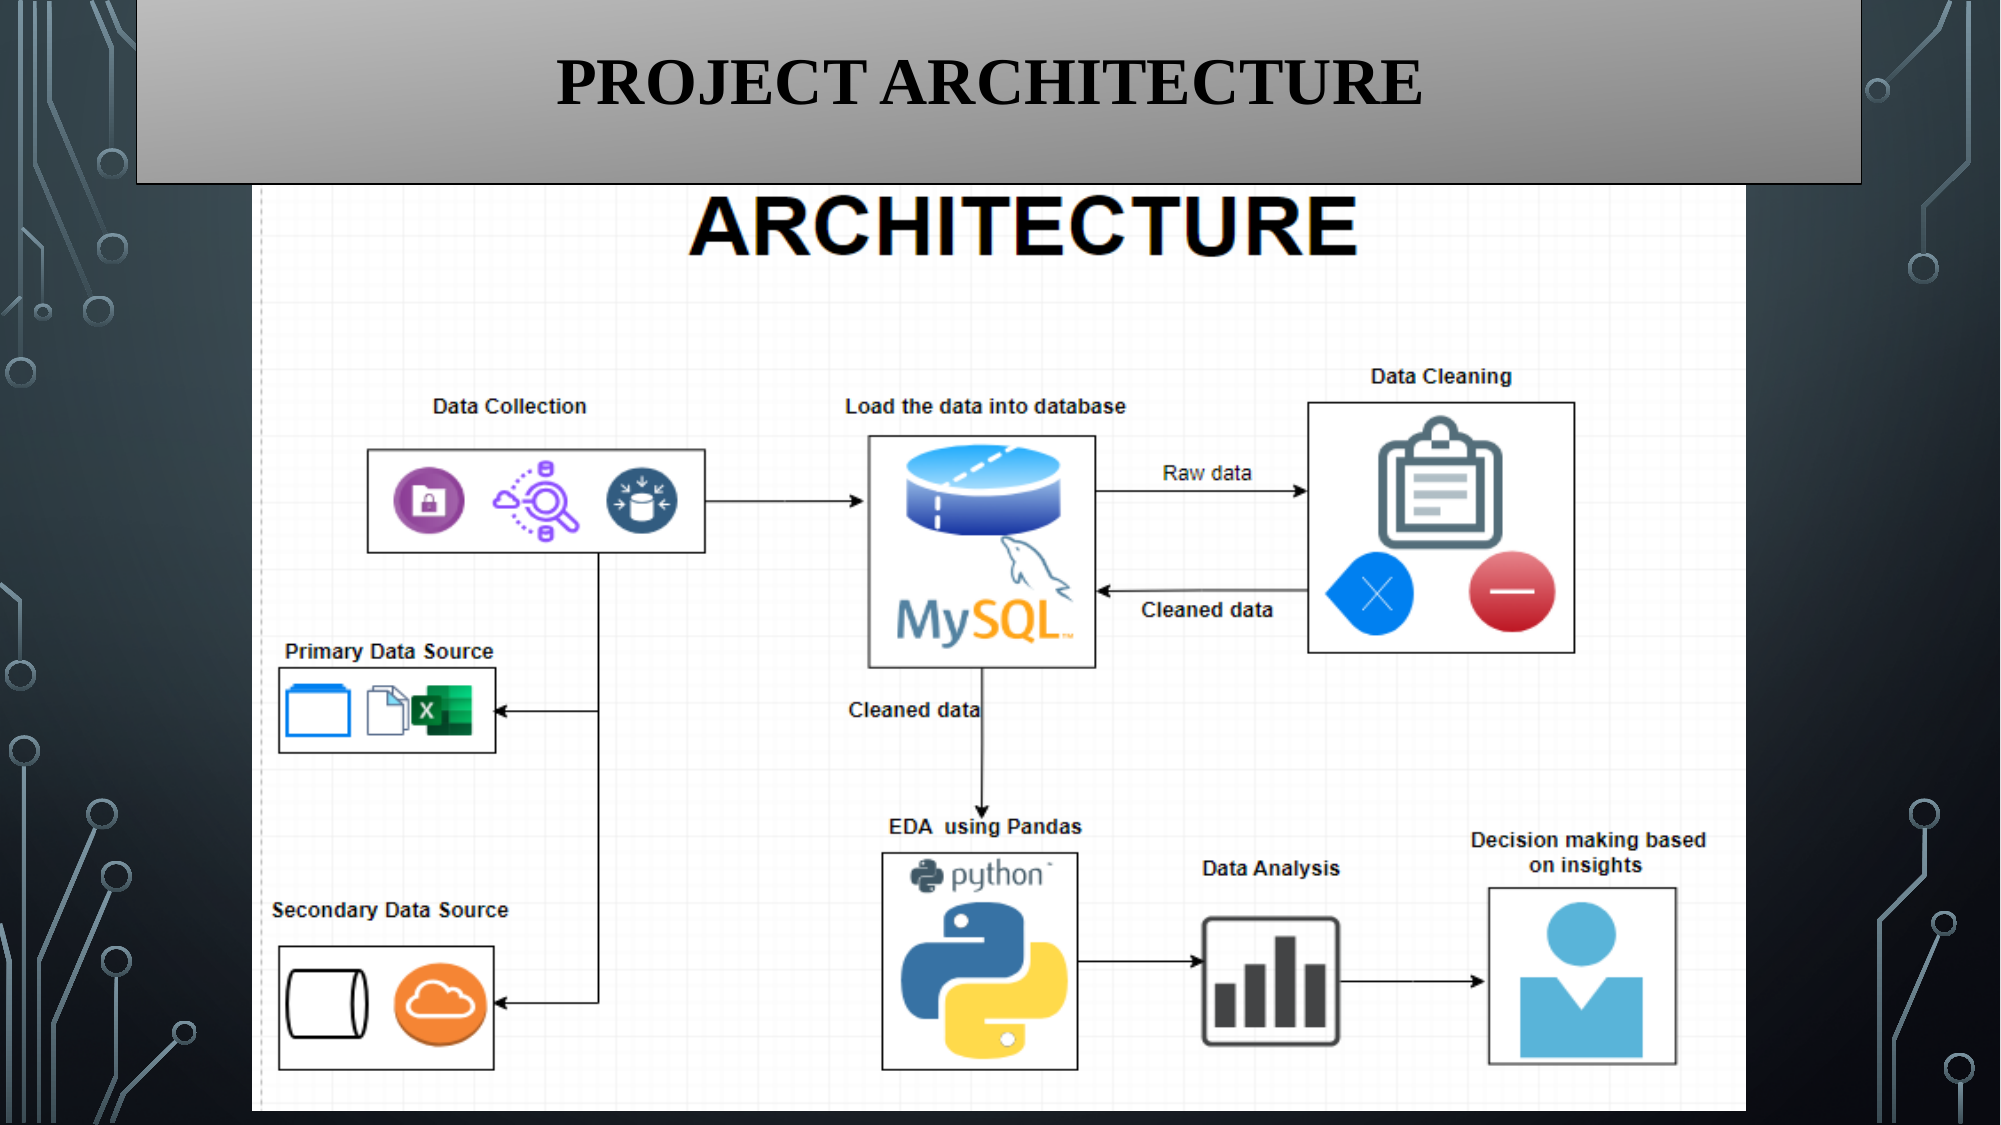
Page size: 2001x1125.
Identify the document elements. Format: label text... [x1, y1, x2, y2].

title PROJECT ARCHITECTURE [136, 0, 1862, 185]
picture [252, 147, 1746, 1111]
